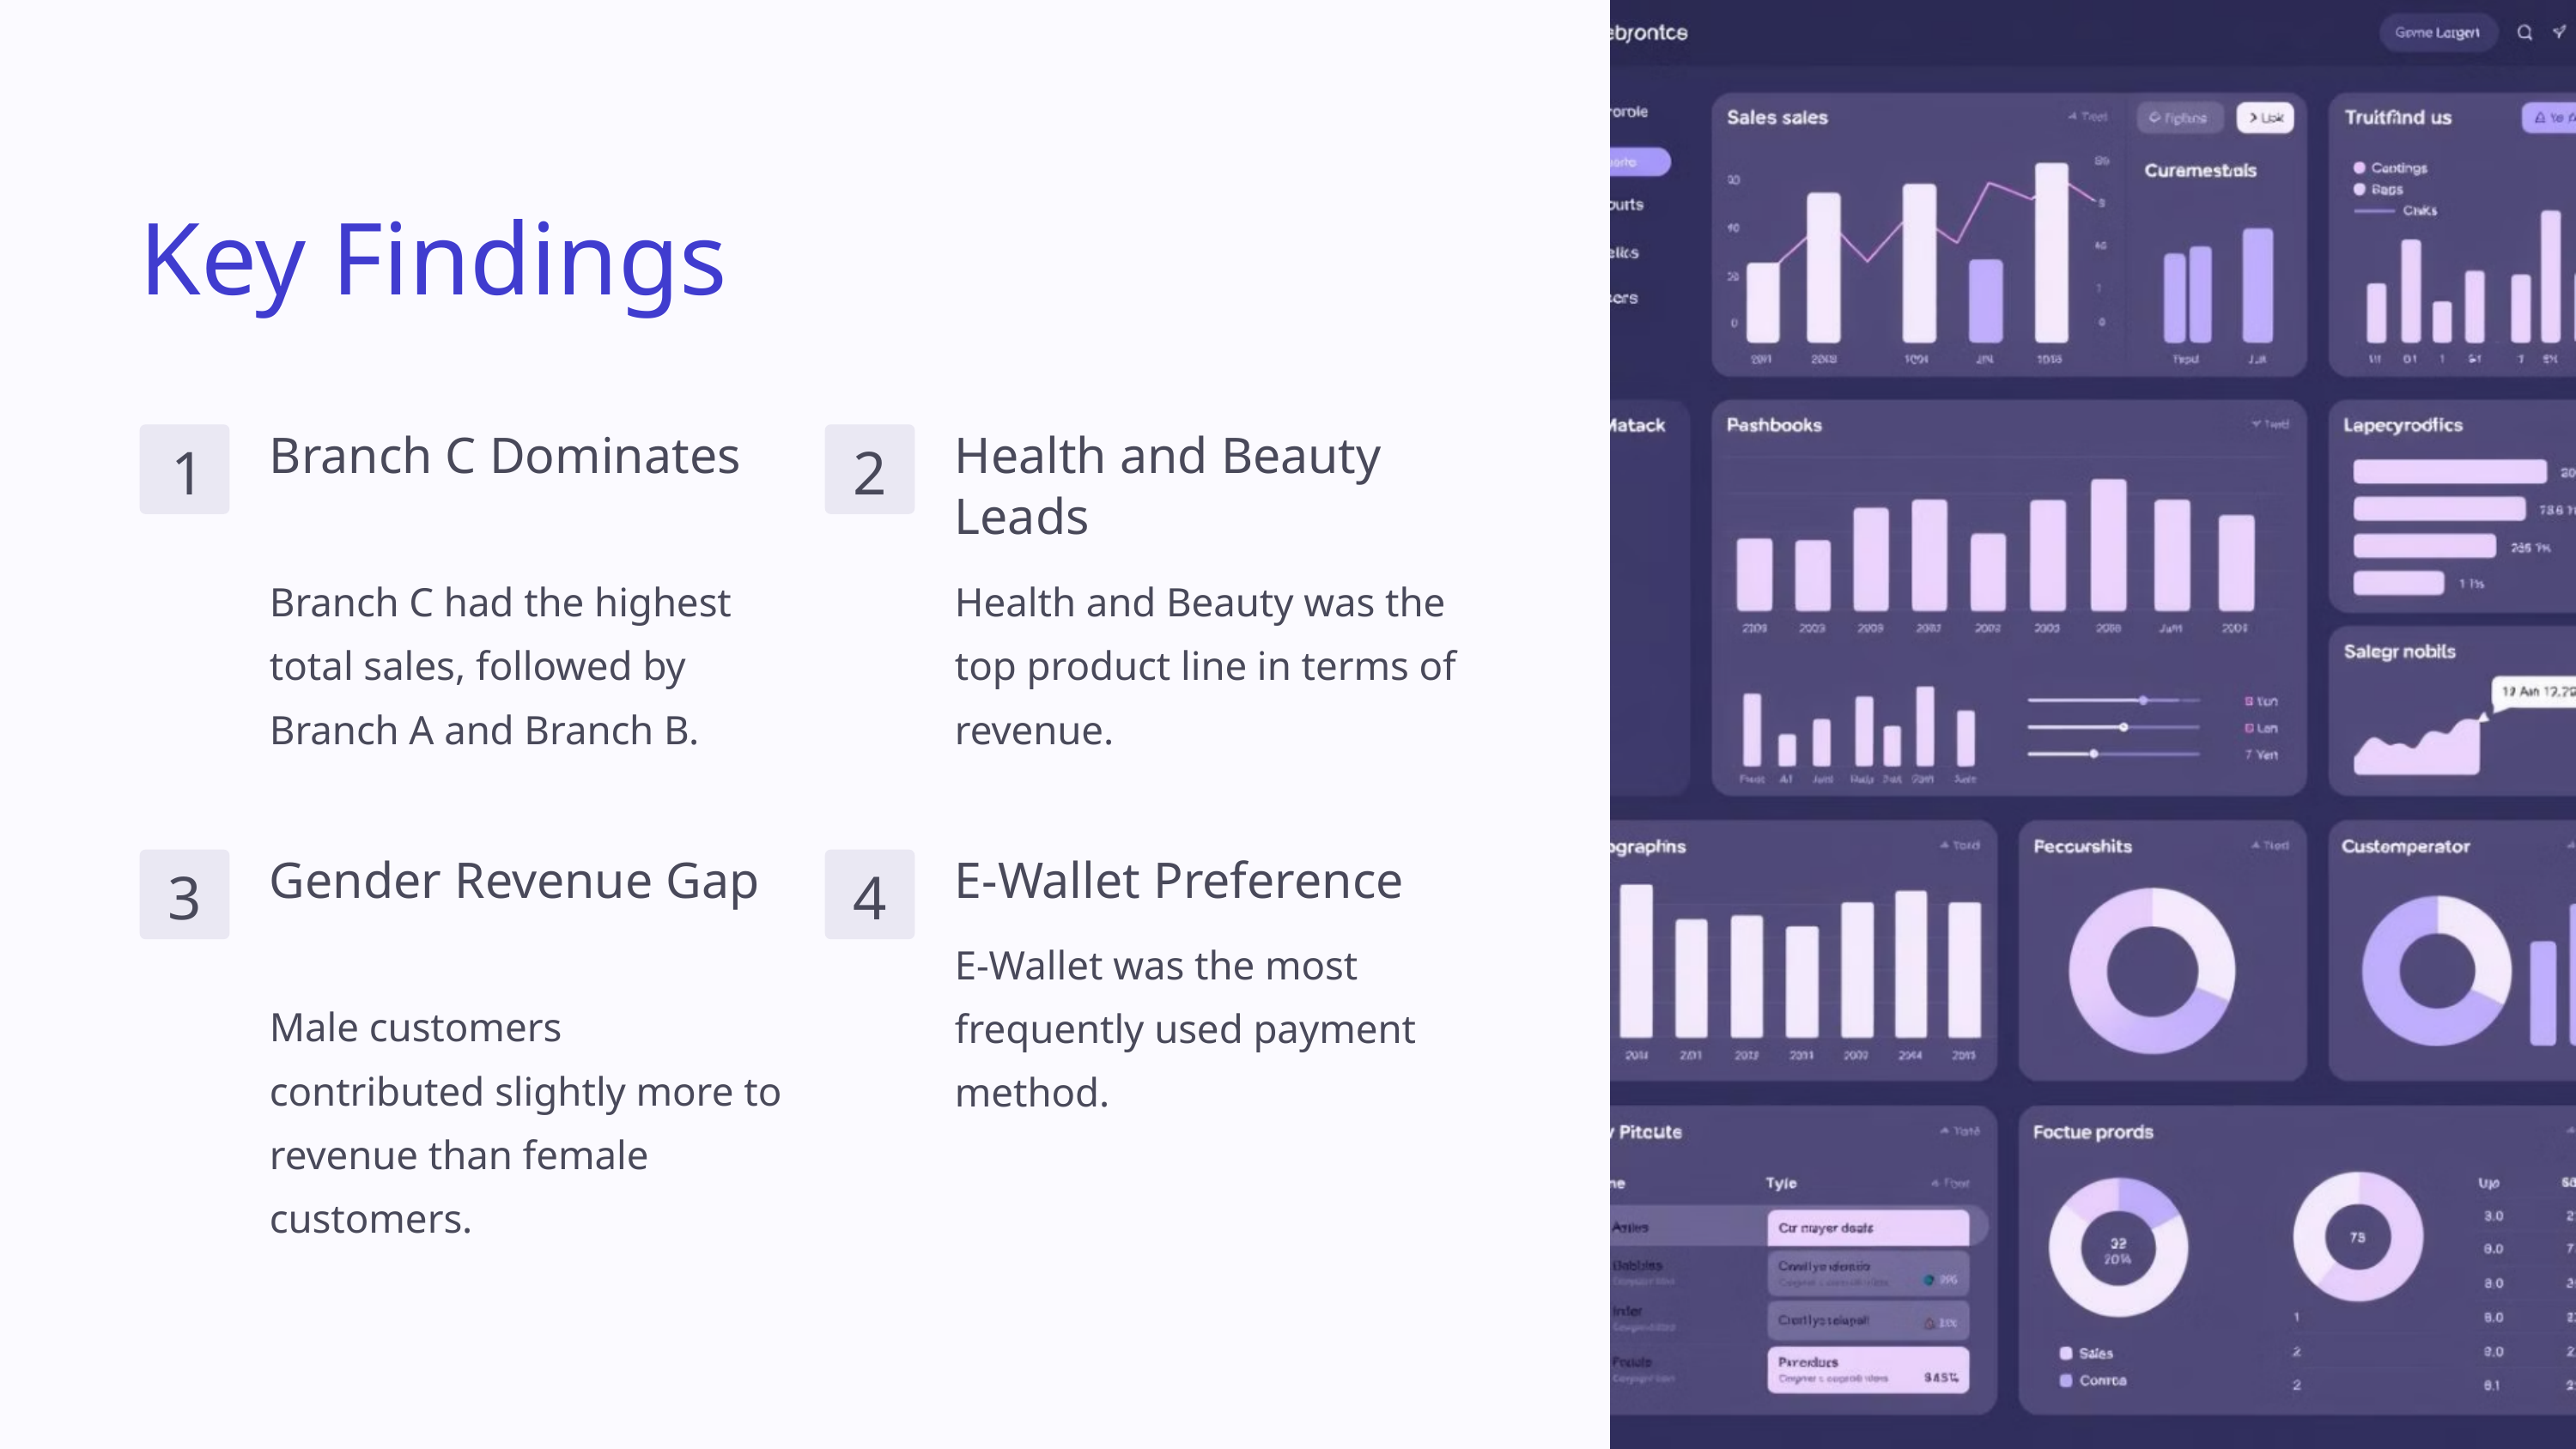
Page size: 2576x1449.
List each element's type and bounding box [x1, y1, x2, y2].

text_box [139, 424, 230, 515]
text_box [824, 424, 915, 515]
text_box [139, 849, 230, 940]
text_box [0, 0, 2576, 1449]
text_box [824, 849, 915, 940]
